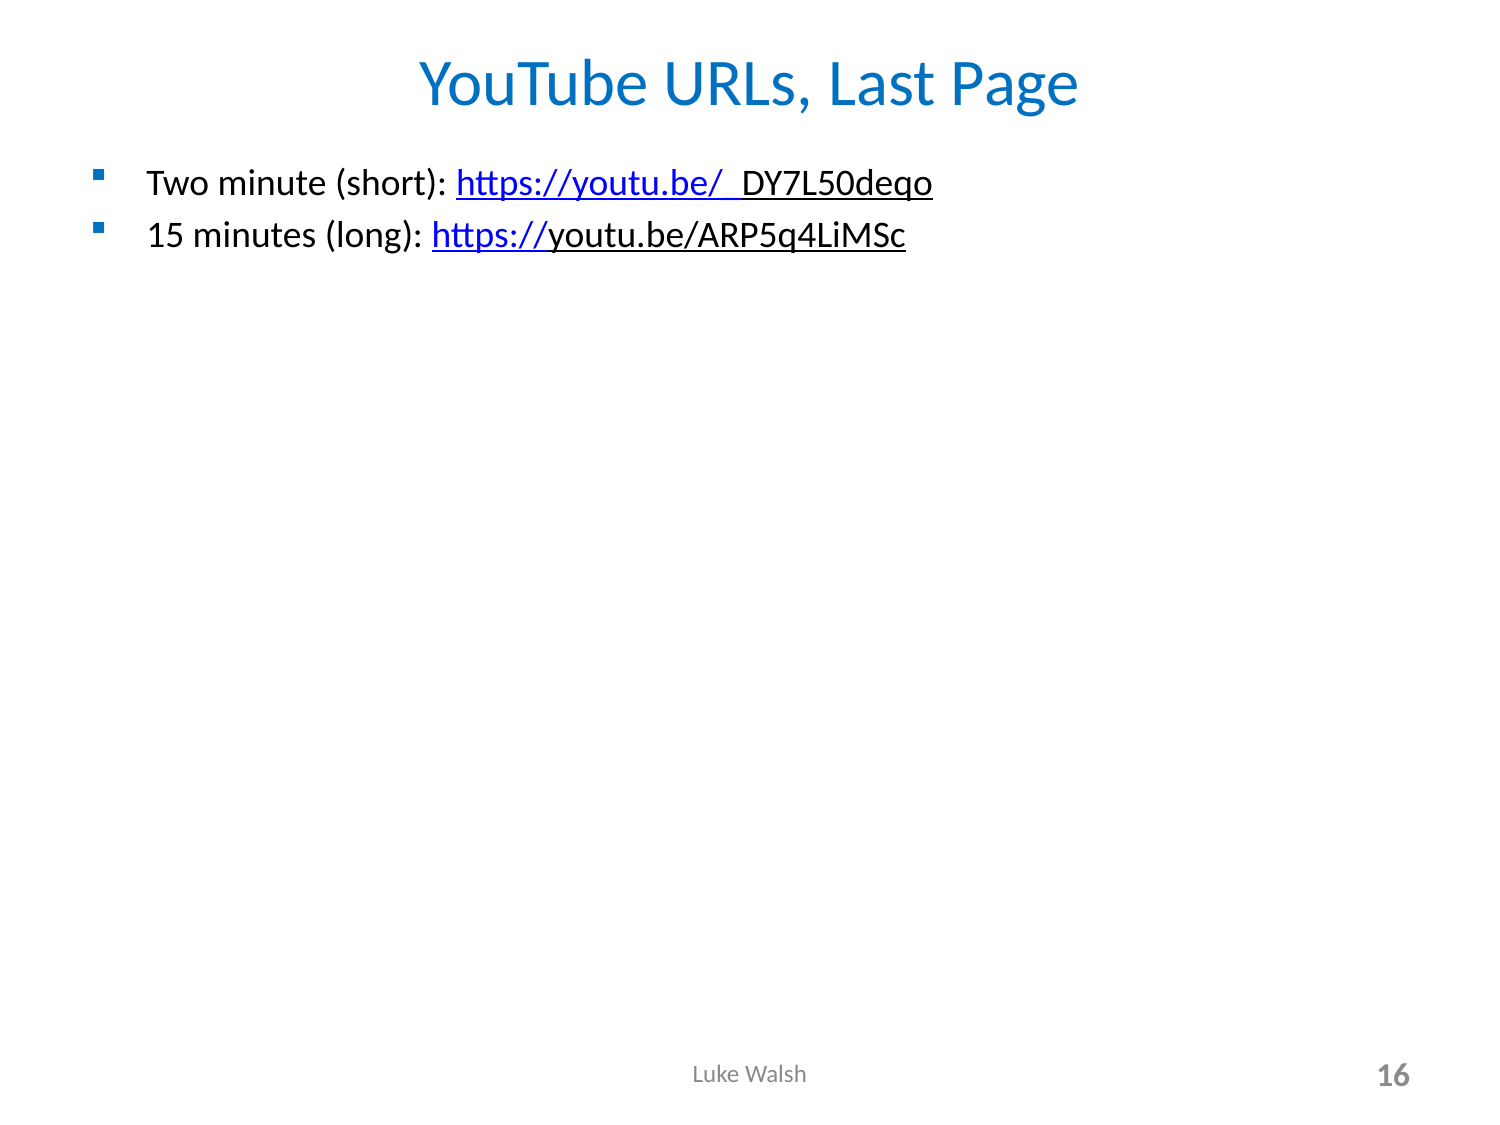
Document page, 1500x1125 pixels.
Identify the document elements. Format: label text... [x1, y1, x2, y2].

title YouTube URLs, Last Page [75, 19, 1425, 138]
list Two minute (short): https://youtu.be/_DY7L50deqo 15 minutes (long): https://youtu.be/ARP5q4LiMSc [75, 149, 1425, 1025]
slide_number 16 [1074, 1042, 1425, 1103]
footer Luke Walsh [512, 1042, 988, 1103]
